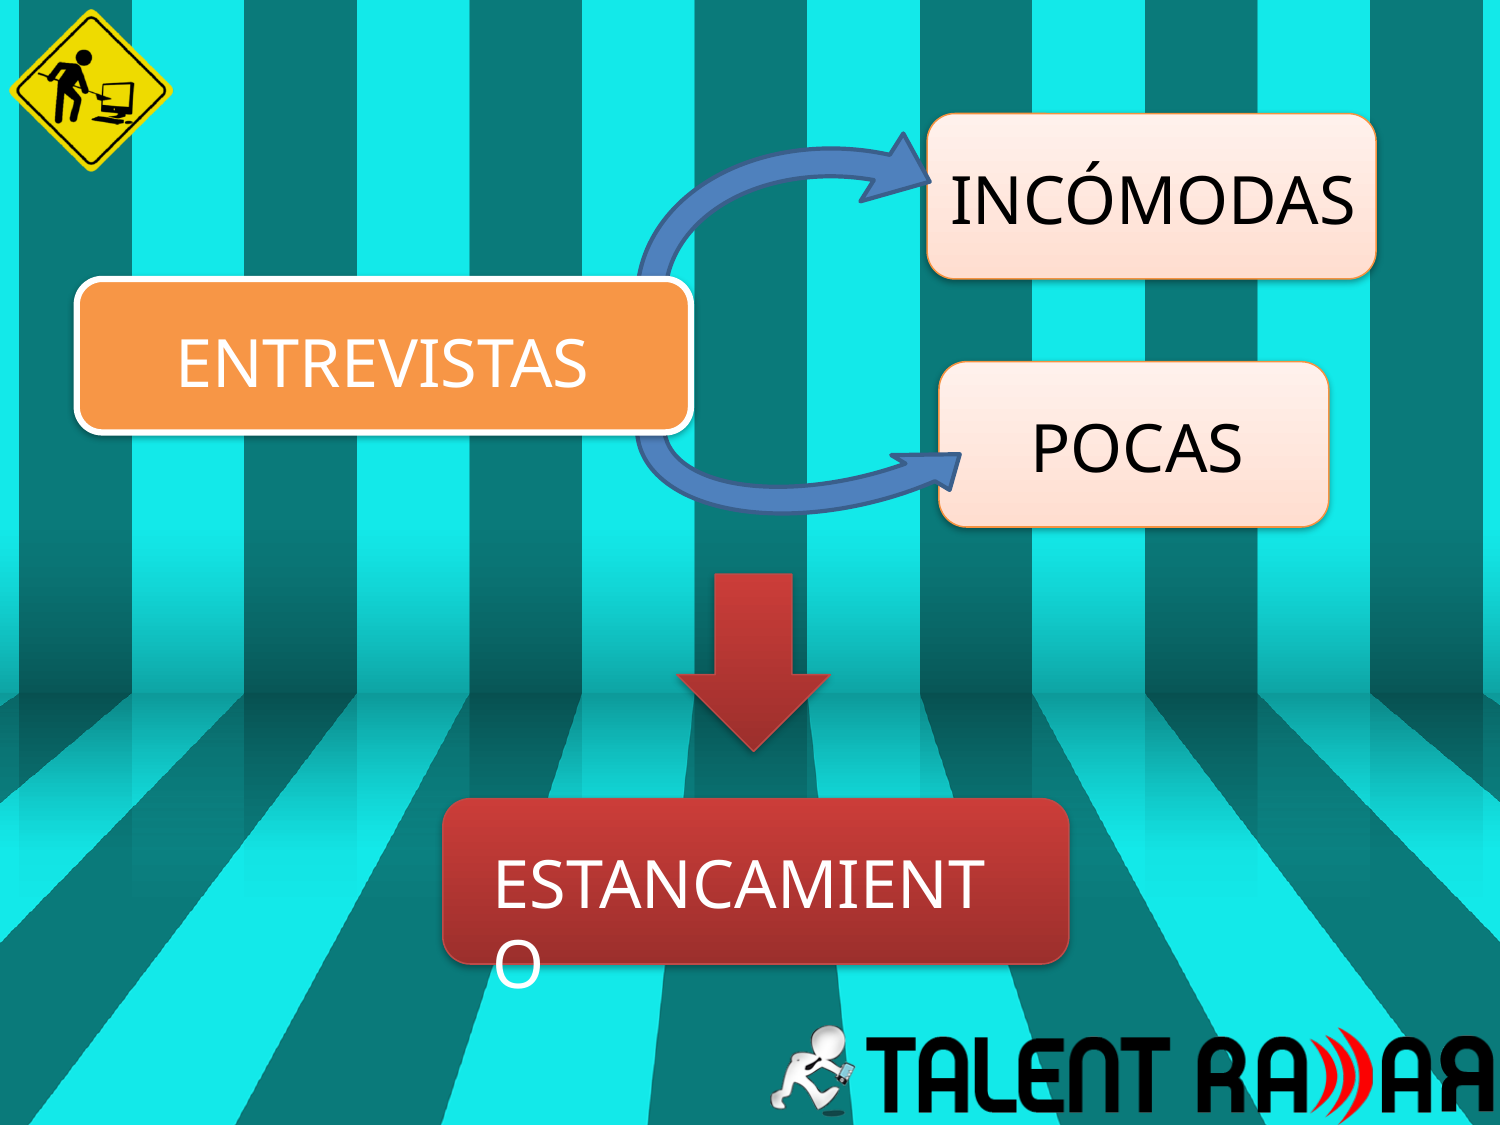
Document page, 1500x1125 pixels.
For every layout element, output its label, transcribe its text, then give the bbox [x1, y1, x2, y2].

text_box INCÓMODAS [935, 150, 1371, 245]
picture [0, 0, 1500, 1125]
text_box [636, 442, 962, 516]
text_box [73, 275, 695, 436]
text_box [676, 573, 832, 752]
text_box [926, 112, 1377, 280]
text_box [938, 360, 1330, 528]
text_box [442, 797, 1070, 965]
text_box [637, 131, 932, 275]
text_box ESTANCAMIENTO [478, 834, 1044, 1009]
text_box ENTREVISTAS [160, 312, 605, 408]
text_box POCAS [1015, 398, 1260, 494]
